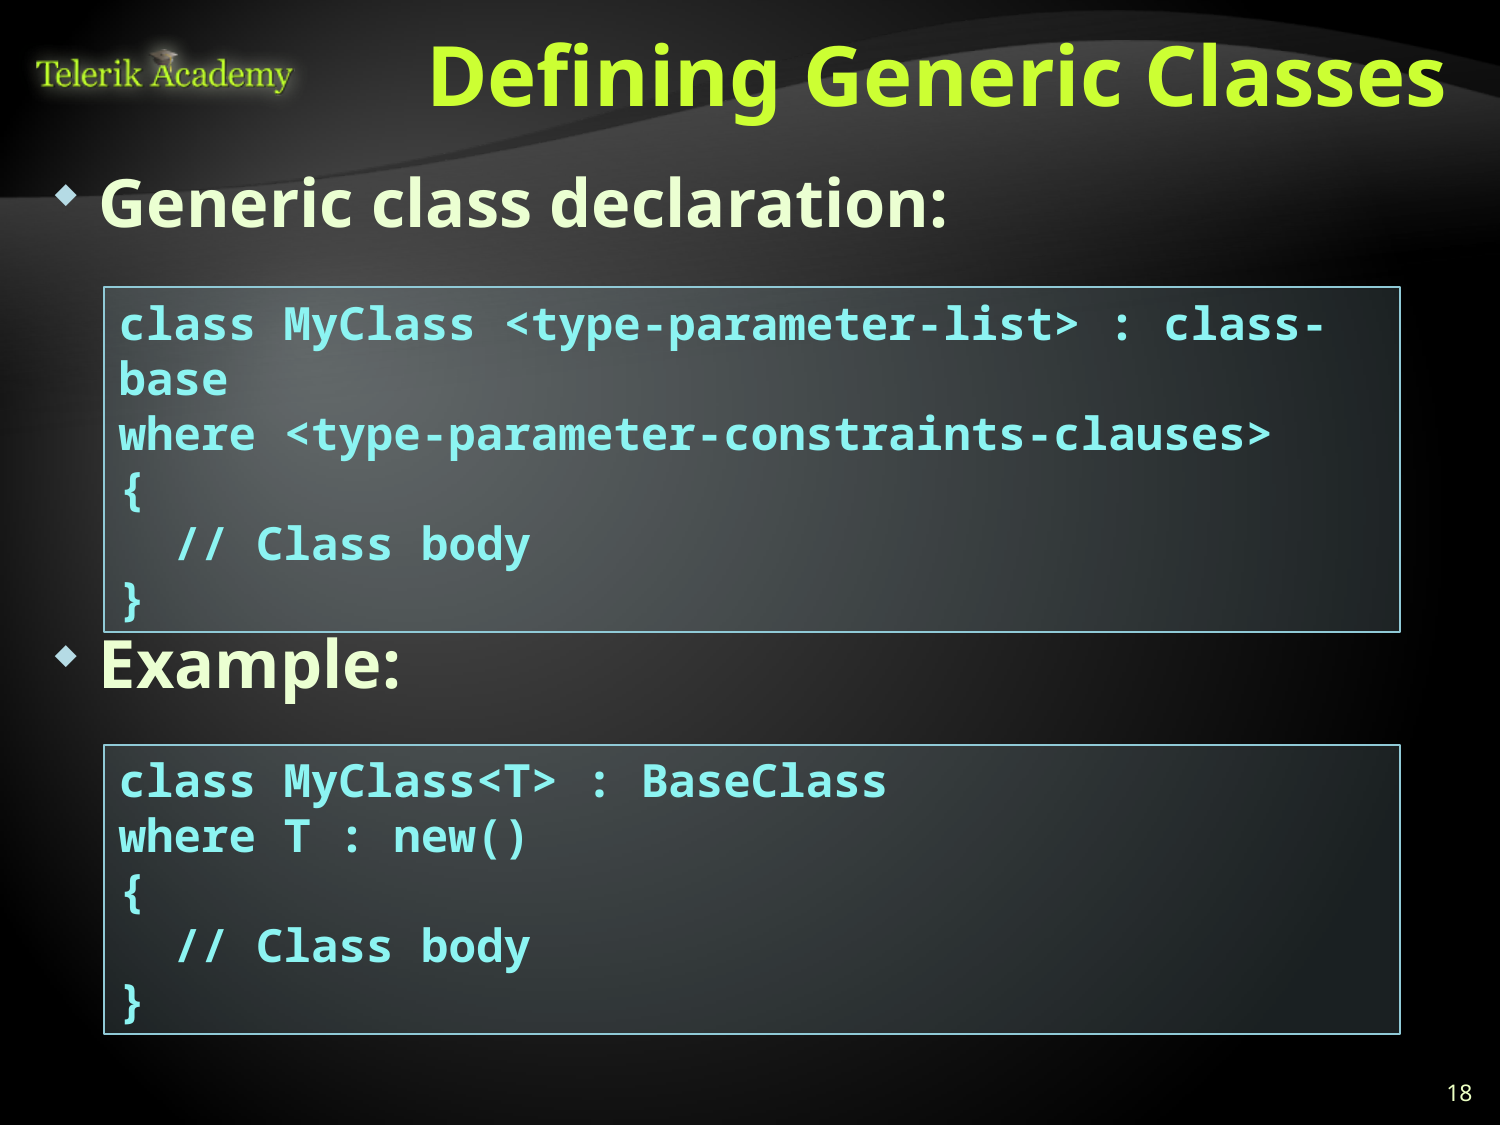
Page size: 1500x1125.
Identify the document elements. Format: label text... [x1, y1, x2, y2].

slide_number 18 [1412, 1074, 1488, 1113]
title Defining Generic Classes [300, 12, 1463, 149]
list Generic class declaration: Example: [37, 149, 1463, 1100]
text_box class MyClass <type-parameter-list> : class-base where <type-parameter-constraints-clauses> { // Class body } [103, 287, 1400, 633]
text_box class MyClass<T> : BaseClass where T : new() { // Class body } [103, 744, 1400, 1035]
picture [0, 0, 1500, 1125]
